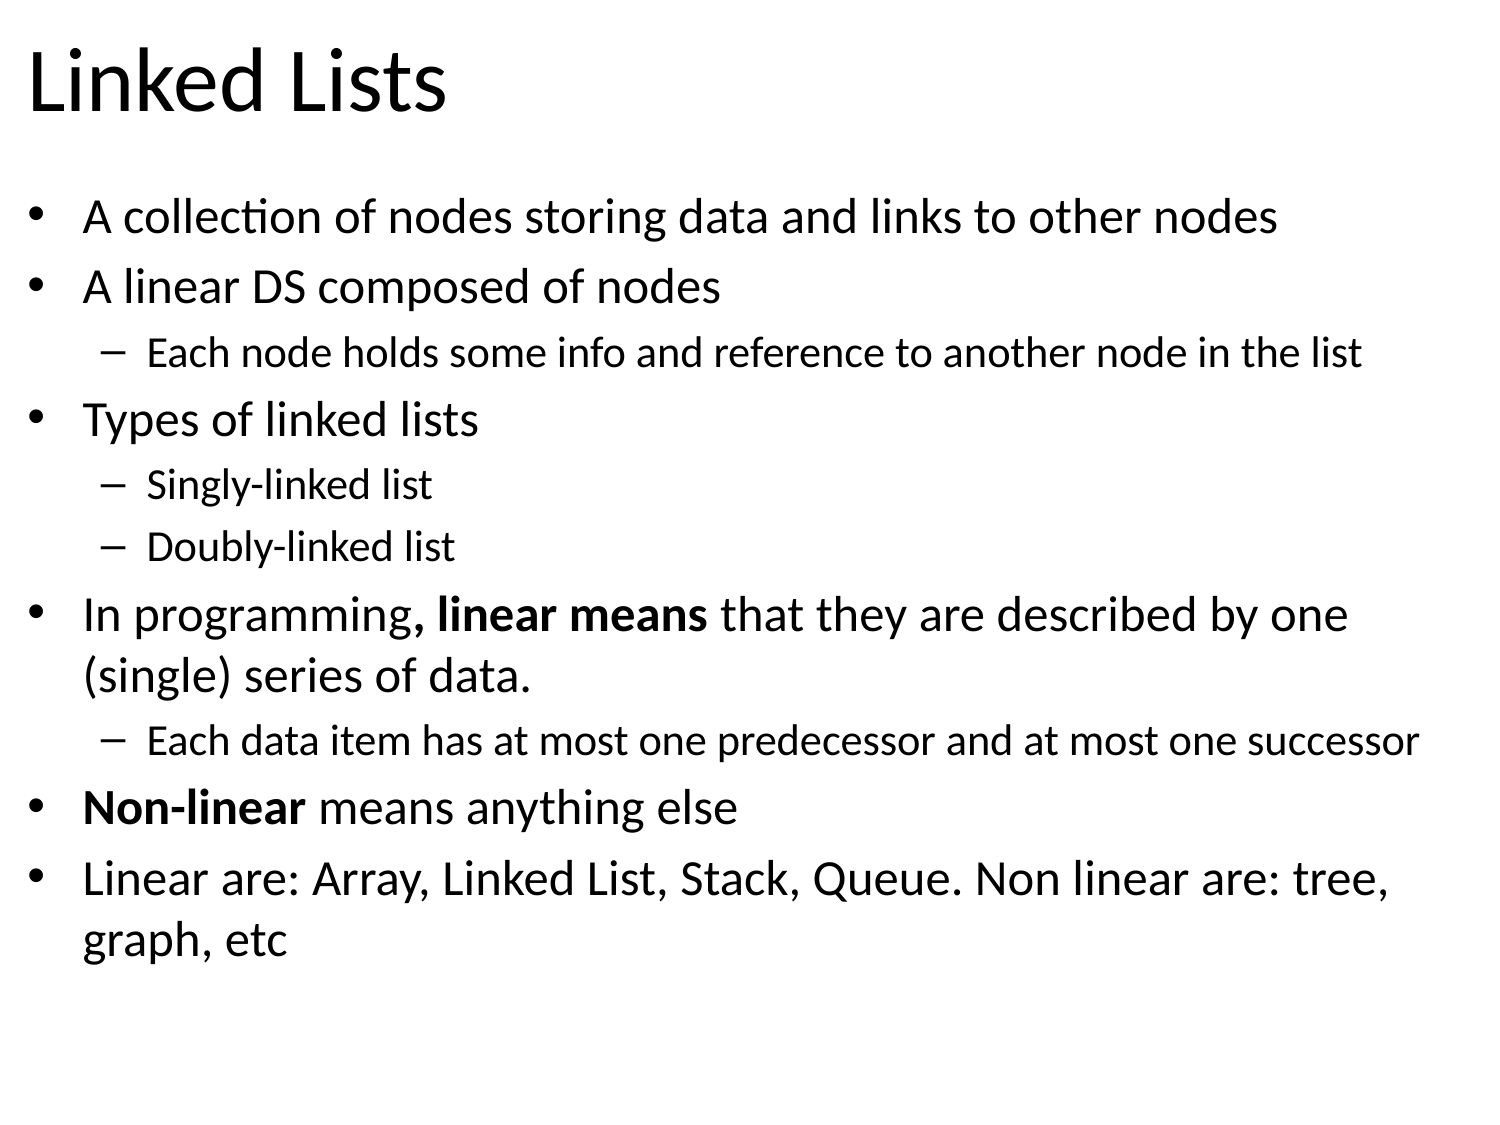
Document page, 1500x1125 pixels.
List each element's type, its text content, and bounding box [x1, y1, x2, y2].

title Linked Lists [12, 12, 1475, 155]
list A collection of nodes storing data and links to other nodes A linear DS composed of nodes Each node holds some info and reference to another node in the list Types of linked lists Singly-linked list Doubly-linked list In programming, linear means that they are described by one (single) series of data. Each data item has at most one predecessor and at most one successor Non-linear means anything else Linear are: Array, Linked List, Stack, Queue. Non linear are: tree, graph, etc [12, 174, 1475, 1025]
